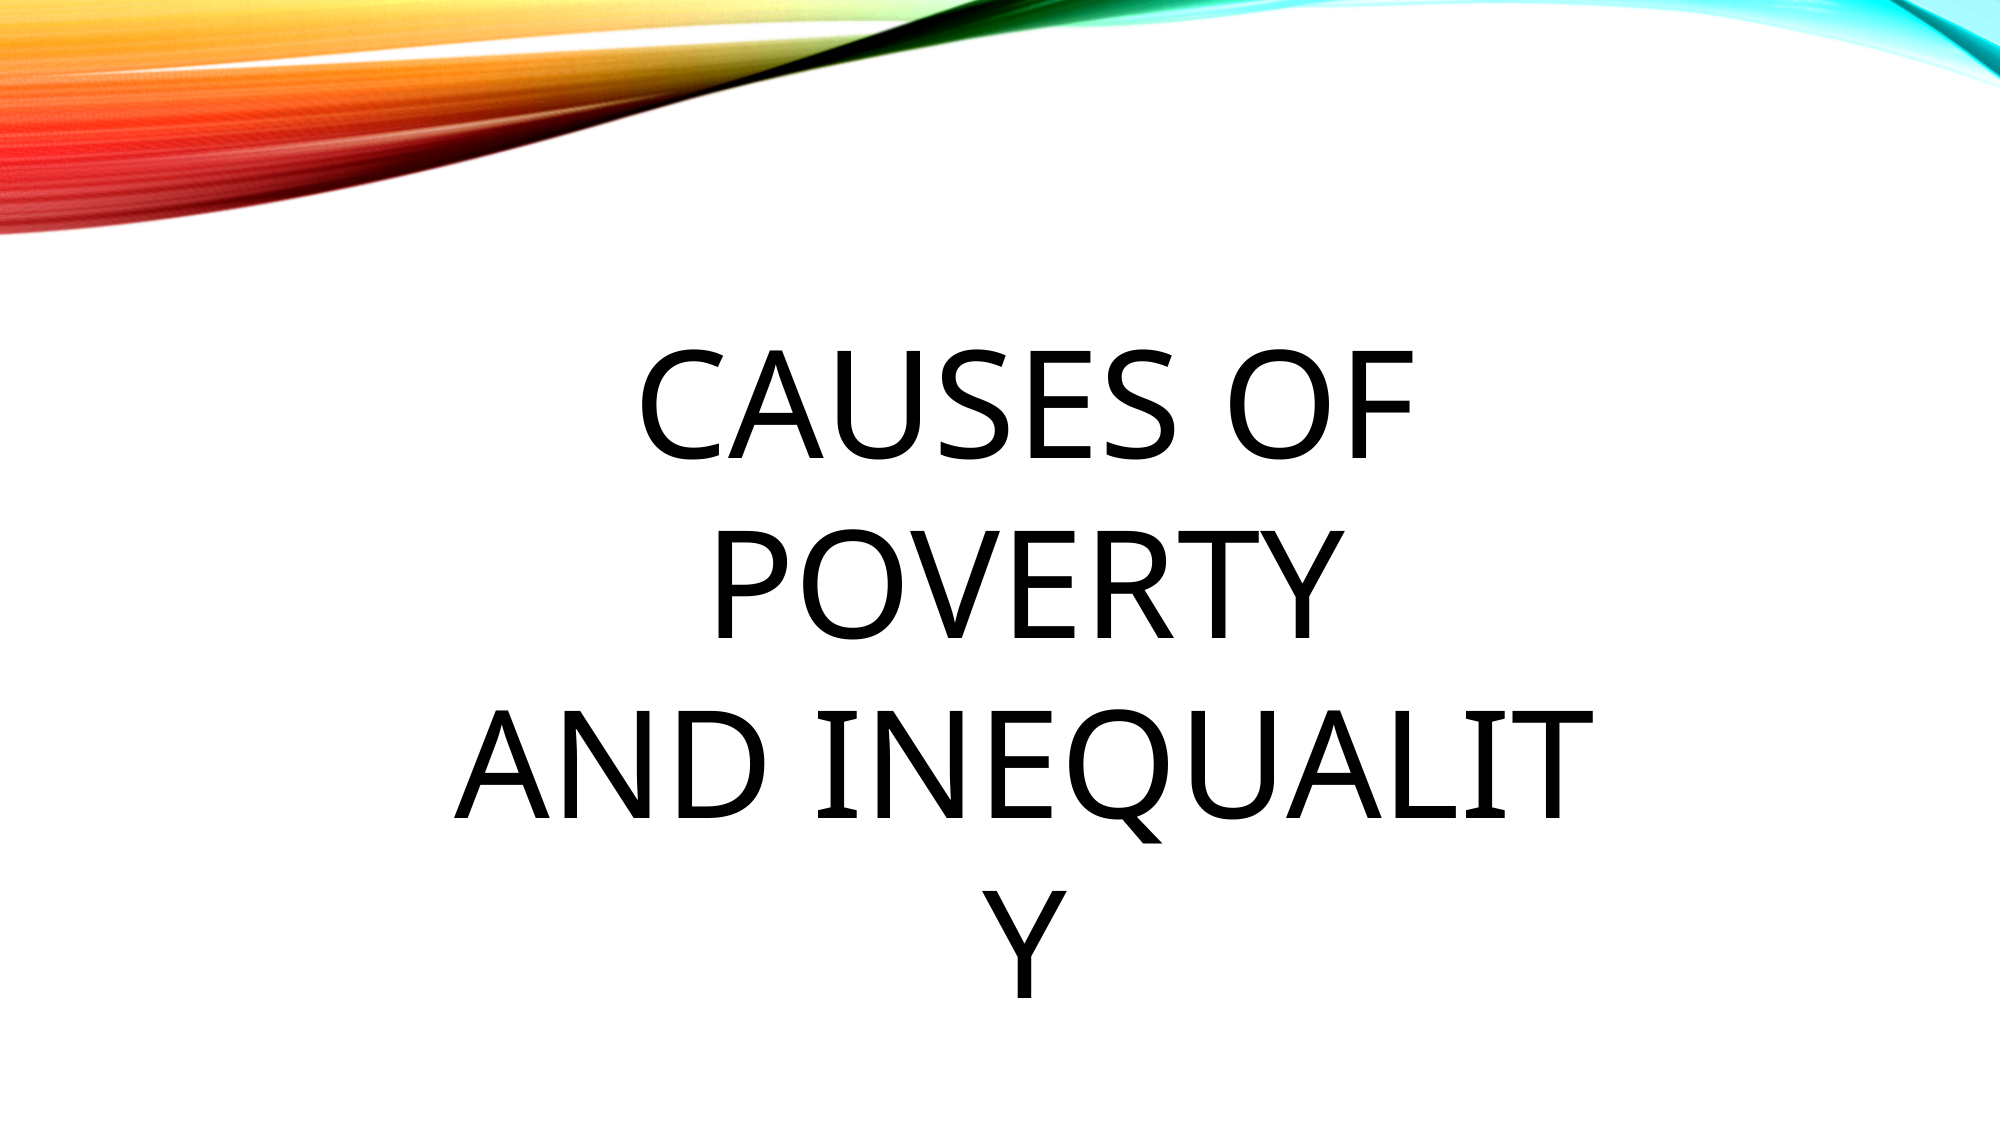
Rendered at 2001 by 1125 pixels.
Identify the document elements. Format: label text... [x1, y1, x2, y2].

text_box CAUSES OF POVERTY AND INEQUALITY [402, 301, 1648, 1036]
picture [0, 0, 2000, 237]
